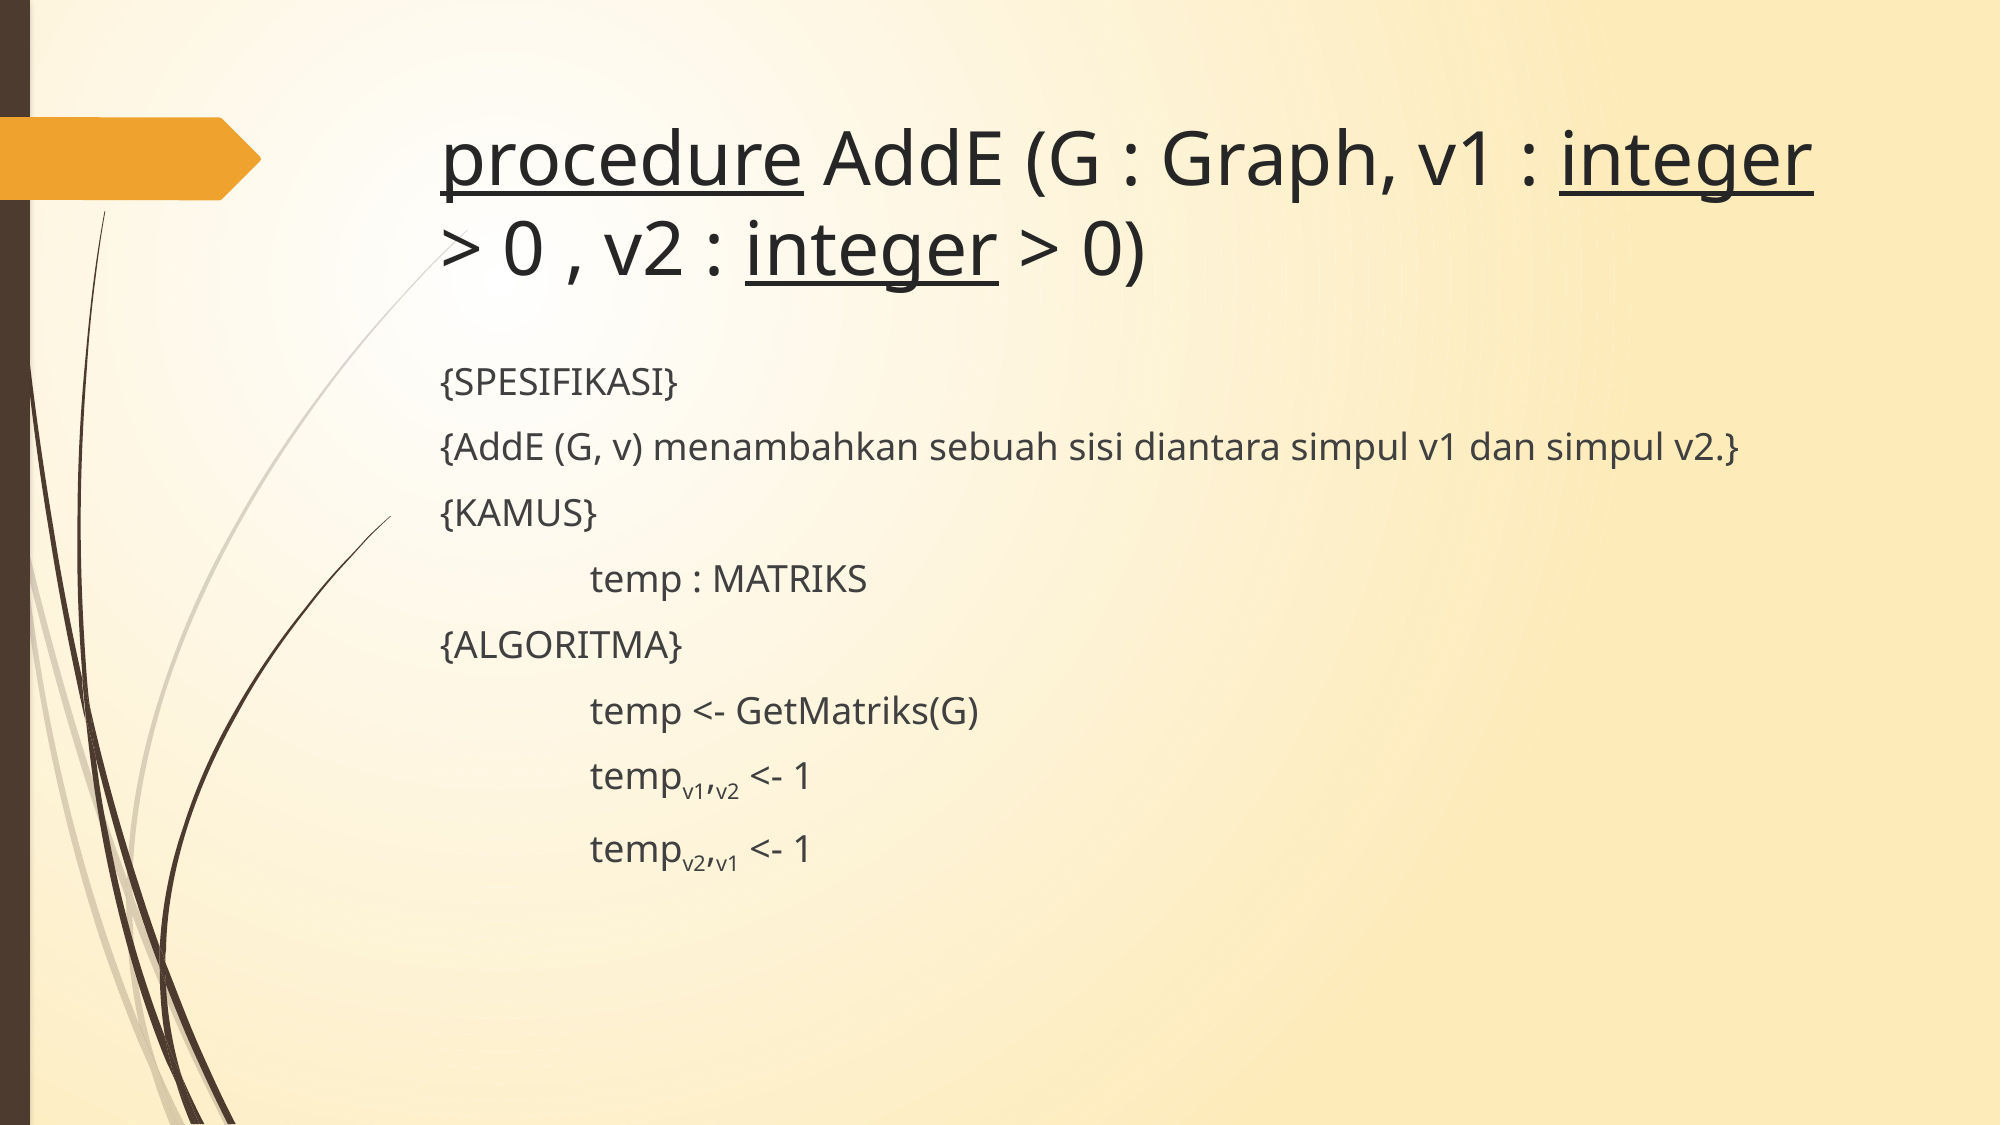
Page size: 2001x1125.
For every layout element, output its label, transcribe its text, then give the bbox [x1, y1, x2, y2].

title procedure AddE (G : Graph, v1 : integer > 0 , v2 : integer > 0) [425, 102, 1888, 313]
list {SPESIFIKASI} {AddE (G, v) menambahkan sebuah sisi diantara simpul v1 dan simpul v2.} {KAMUS} temp : MATRIKS {ALGORITMA} temp <- GetMatriks(G) tempv1,v2 <- 1 tempv2,v1 <- 1 [424, 350, 1888, 970]
